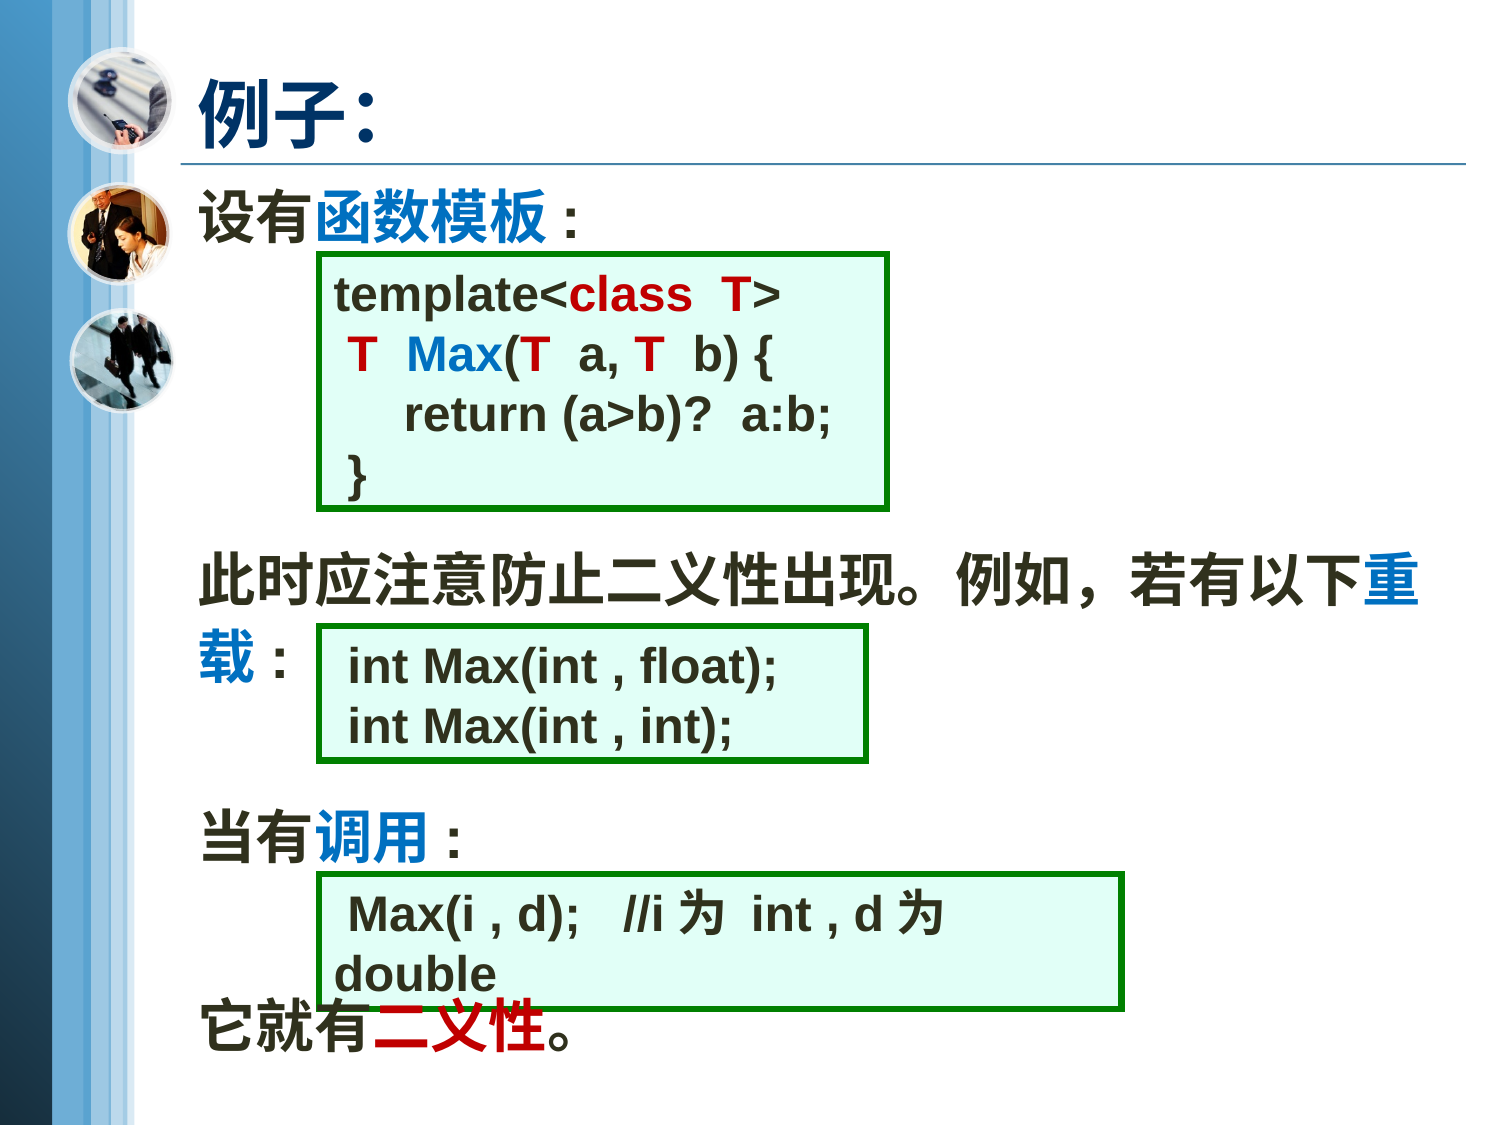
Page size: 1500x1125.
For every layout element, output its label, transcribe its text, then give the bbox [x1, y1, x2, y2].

text_box 设有函数模板: [183, 165, 600, 258]
picture [74, 189, 166, 279]
picture [78, 57, 166, 144]
text_box 例子： [182, 32, 1425, 165]
text_box Max(i , d); //i为 int , d为double [318, 873, 1122, 1009]
text_box int Max(int , float); int Max(int , int); [318, 698, 866, 761]
text_box 此时应注意防止二义性出现。例如，若有以下重载: [183, 528, 1460, 698]
text_box template<class T> T Max(T a, T b) { return (a>b)? a:b; } [318, 253, 888, 509]
text_box 当有调用: [183, 785, 647, 878]
text_box 它就有二义性。 [183, 974, 647, 1067]
picture [75, 313, 171, 408]
